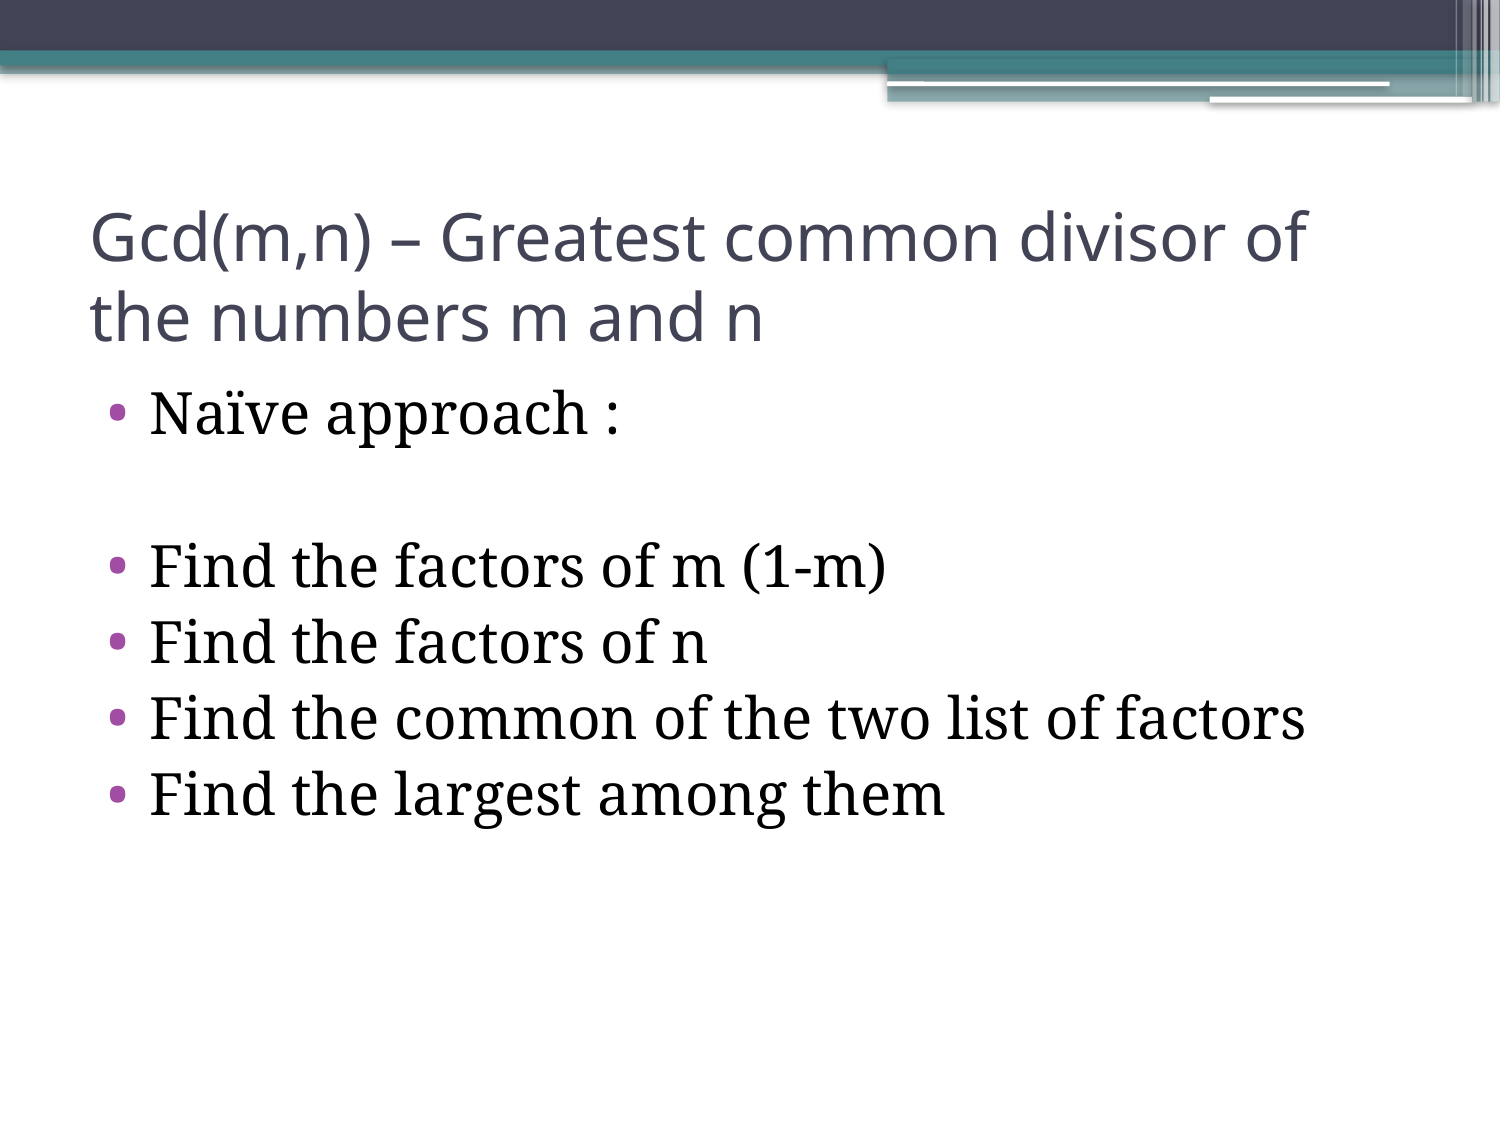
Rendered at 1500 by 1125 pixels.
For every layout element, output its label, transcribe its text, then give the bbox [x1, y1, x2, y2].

title Gcd(m,n) – Greatest common divisor of the numbers m and n [75, 187, 1425, 363]
list Naïve approach : Find the factors of m (1-m) Find the factors of n Find the common of the two list of factors Find the largest among them [75, 368, 1425, 1079]
